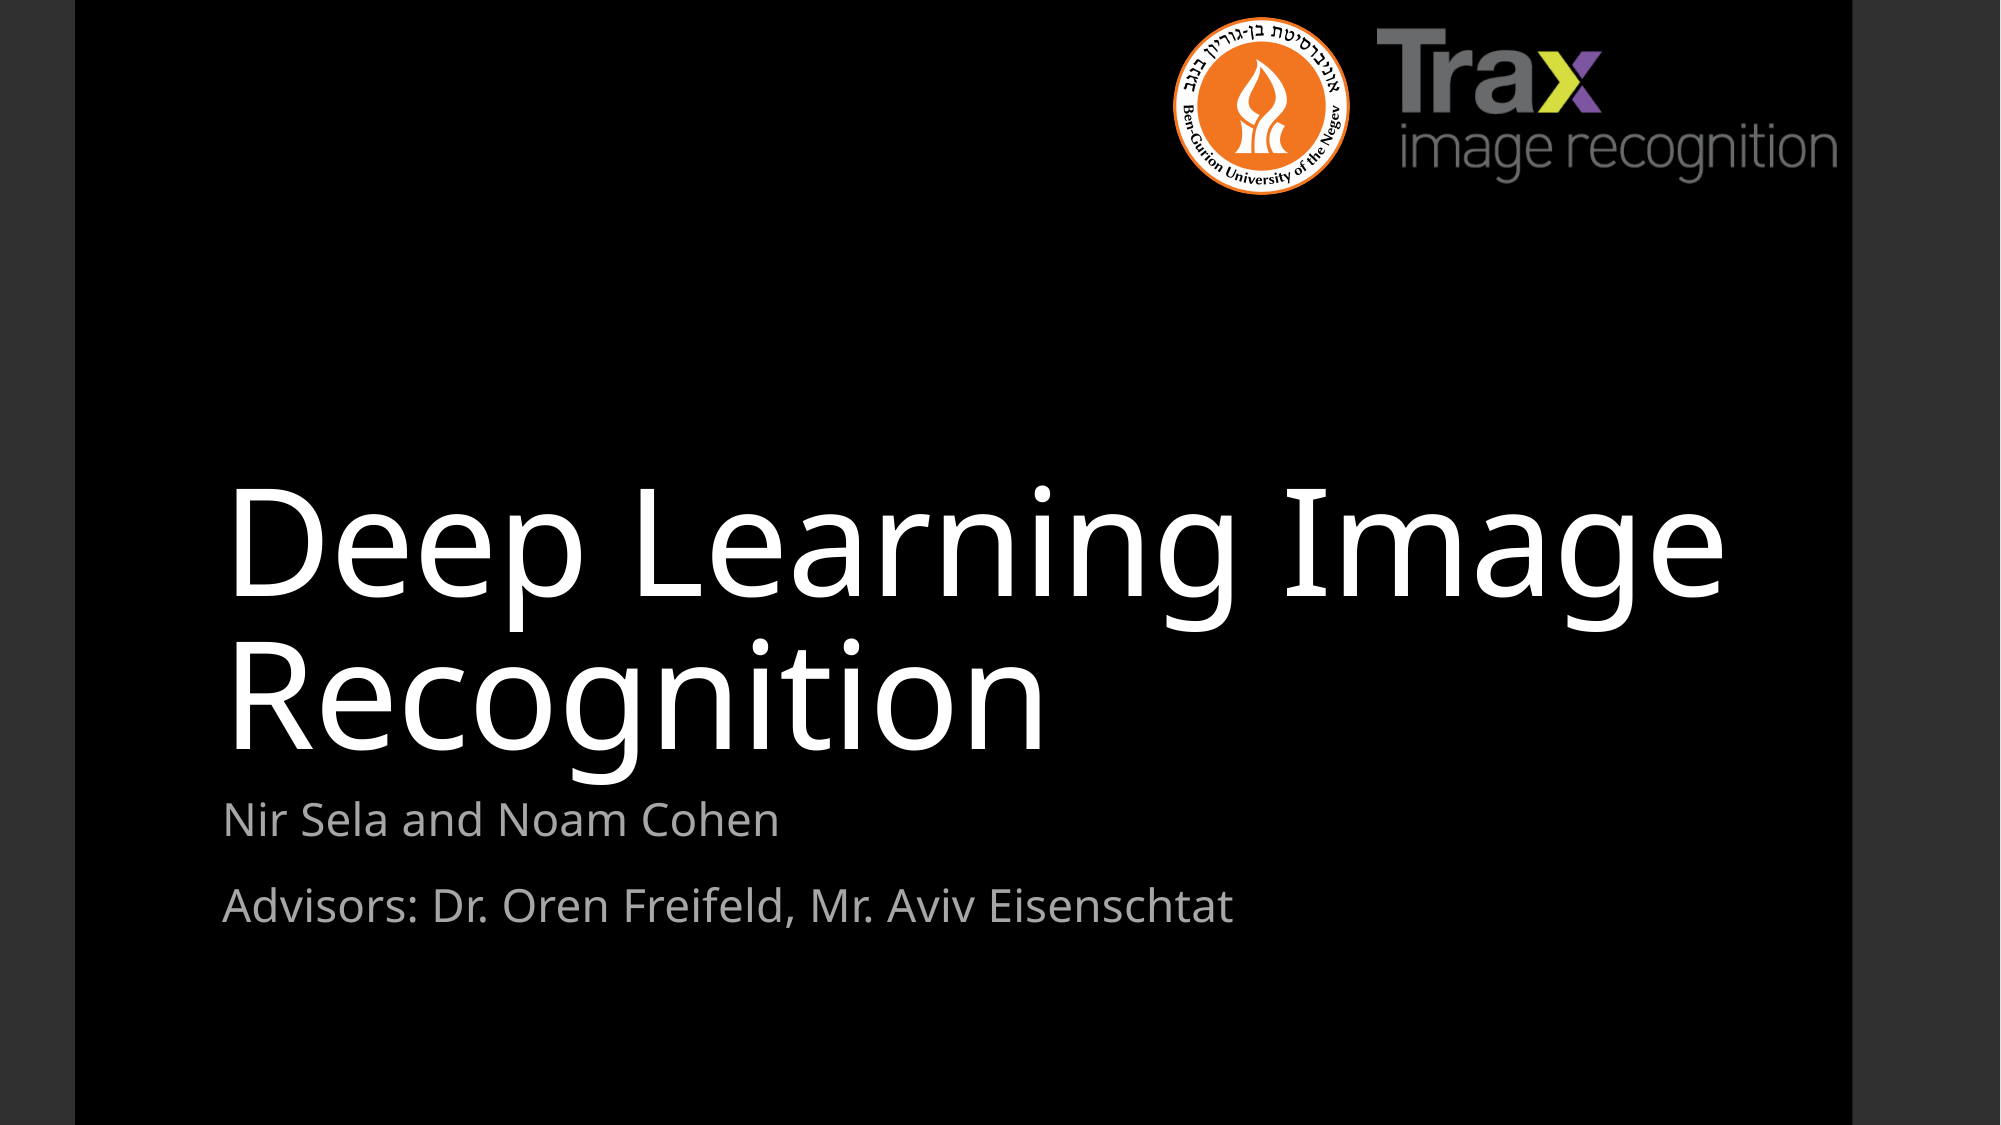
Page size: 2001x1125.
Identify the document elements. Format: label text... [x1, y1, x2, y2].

picture [1173, 17, 1351, 195]
picture [1361, 17, 1853, 195]
subtitle Nir Sela and Noam Cohen Advisors: Dr. Oren Freifeld, Mr. Aviv Eisenschtat [206, 787, 1752, 1065]
title Deep Learning Image Recognition [206, 124, 1752, 787]
